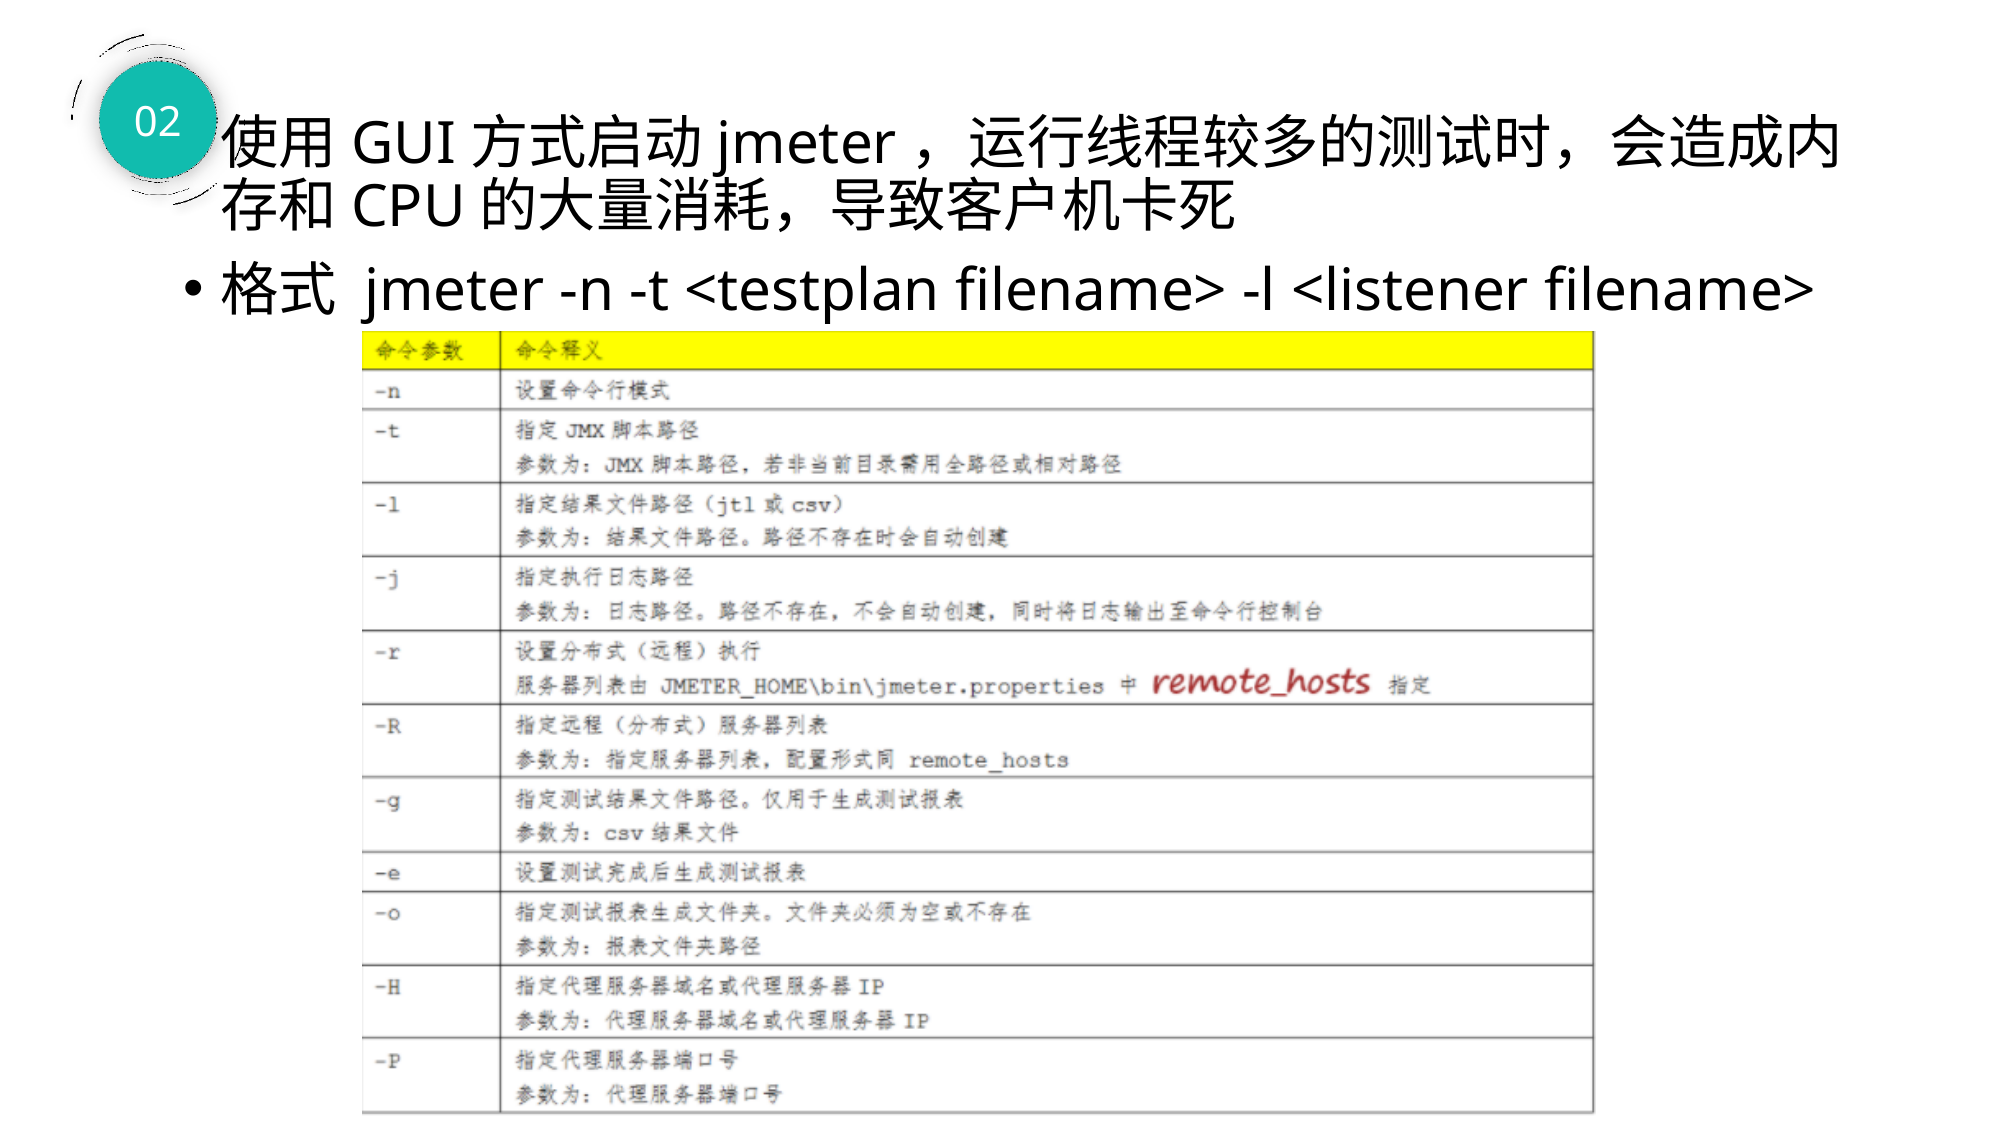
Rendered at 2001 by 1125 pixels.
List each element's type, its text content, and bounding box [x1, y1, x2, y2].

list 使用GUI方式启动jmeter，运行线程较多的测试时，会造成内存和CPU的大量消耗，导致客户机卡死 格式 jmeter -n -t <testplan filename> -l <listener filename> [168, 105, 1894, 981]
picture [362, 331, 1596, 1116]
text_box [71, 34, 245, 205]
